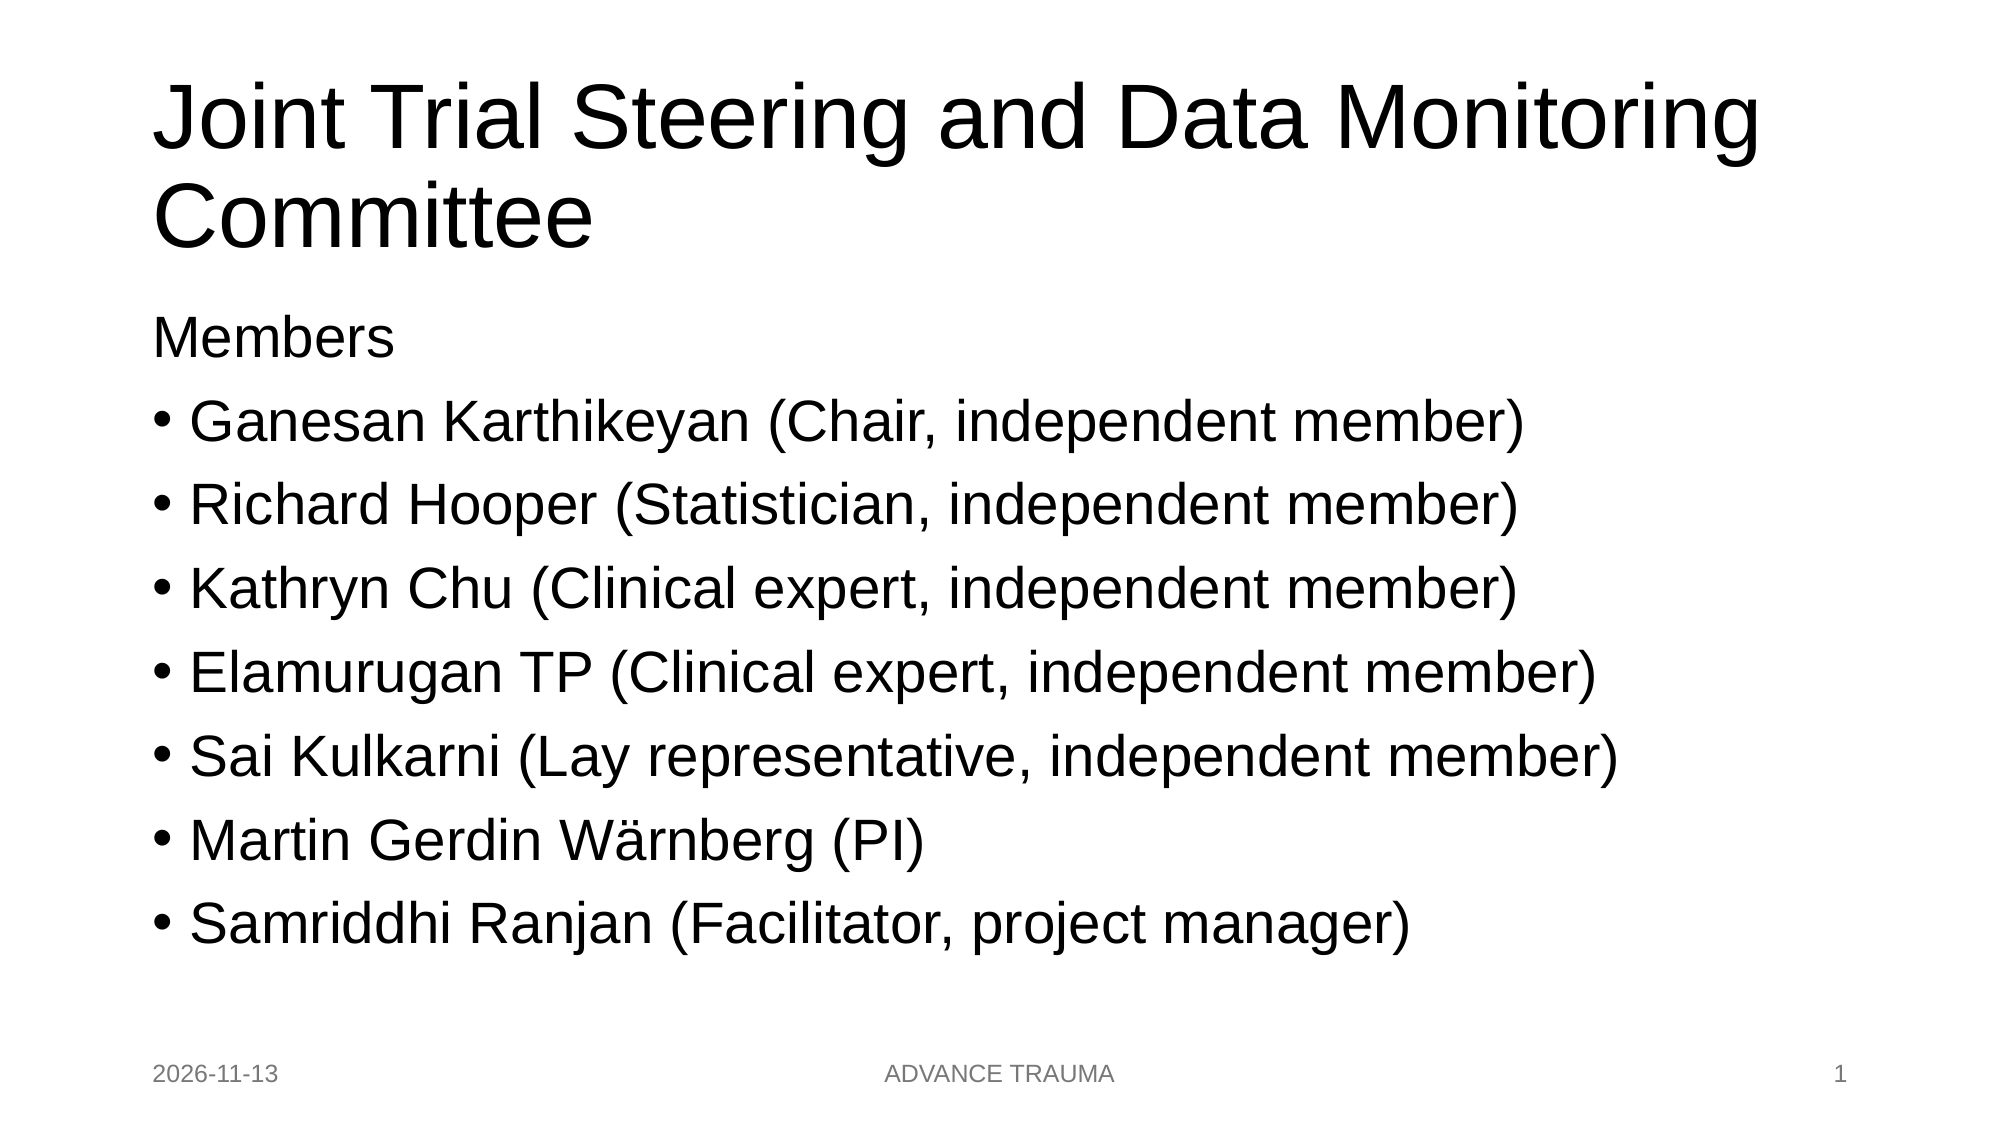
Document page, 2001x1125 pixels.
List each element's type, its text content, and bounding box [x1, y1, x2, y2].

slide_number 1 [1412, 1042, 1863, 1103]
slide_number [137, 1042, 588, 1103]
title Joint Trial Steering and Data Monitoring Committee [137, 59, 1863, 278]
list Members Ganesan Karthikeyan (Chair, independent member) Richard Hooper (Statistician, independent member) Kathryn Chu (Clinical expert, independent member) Elamurugan TP (Clinical expert, independent member) Sai Kulkarni (Lay representative, independent member) Martin Gerdin Wärnberg (PI) Samriddhi Ranjan (Facilitator, project manager) [137, 299, 1863, 1043]
footer ADVANCE TRAUMA [662, 1042, 1338, 1103]
